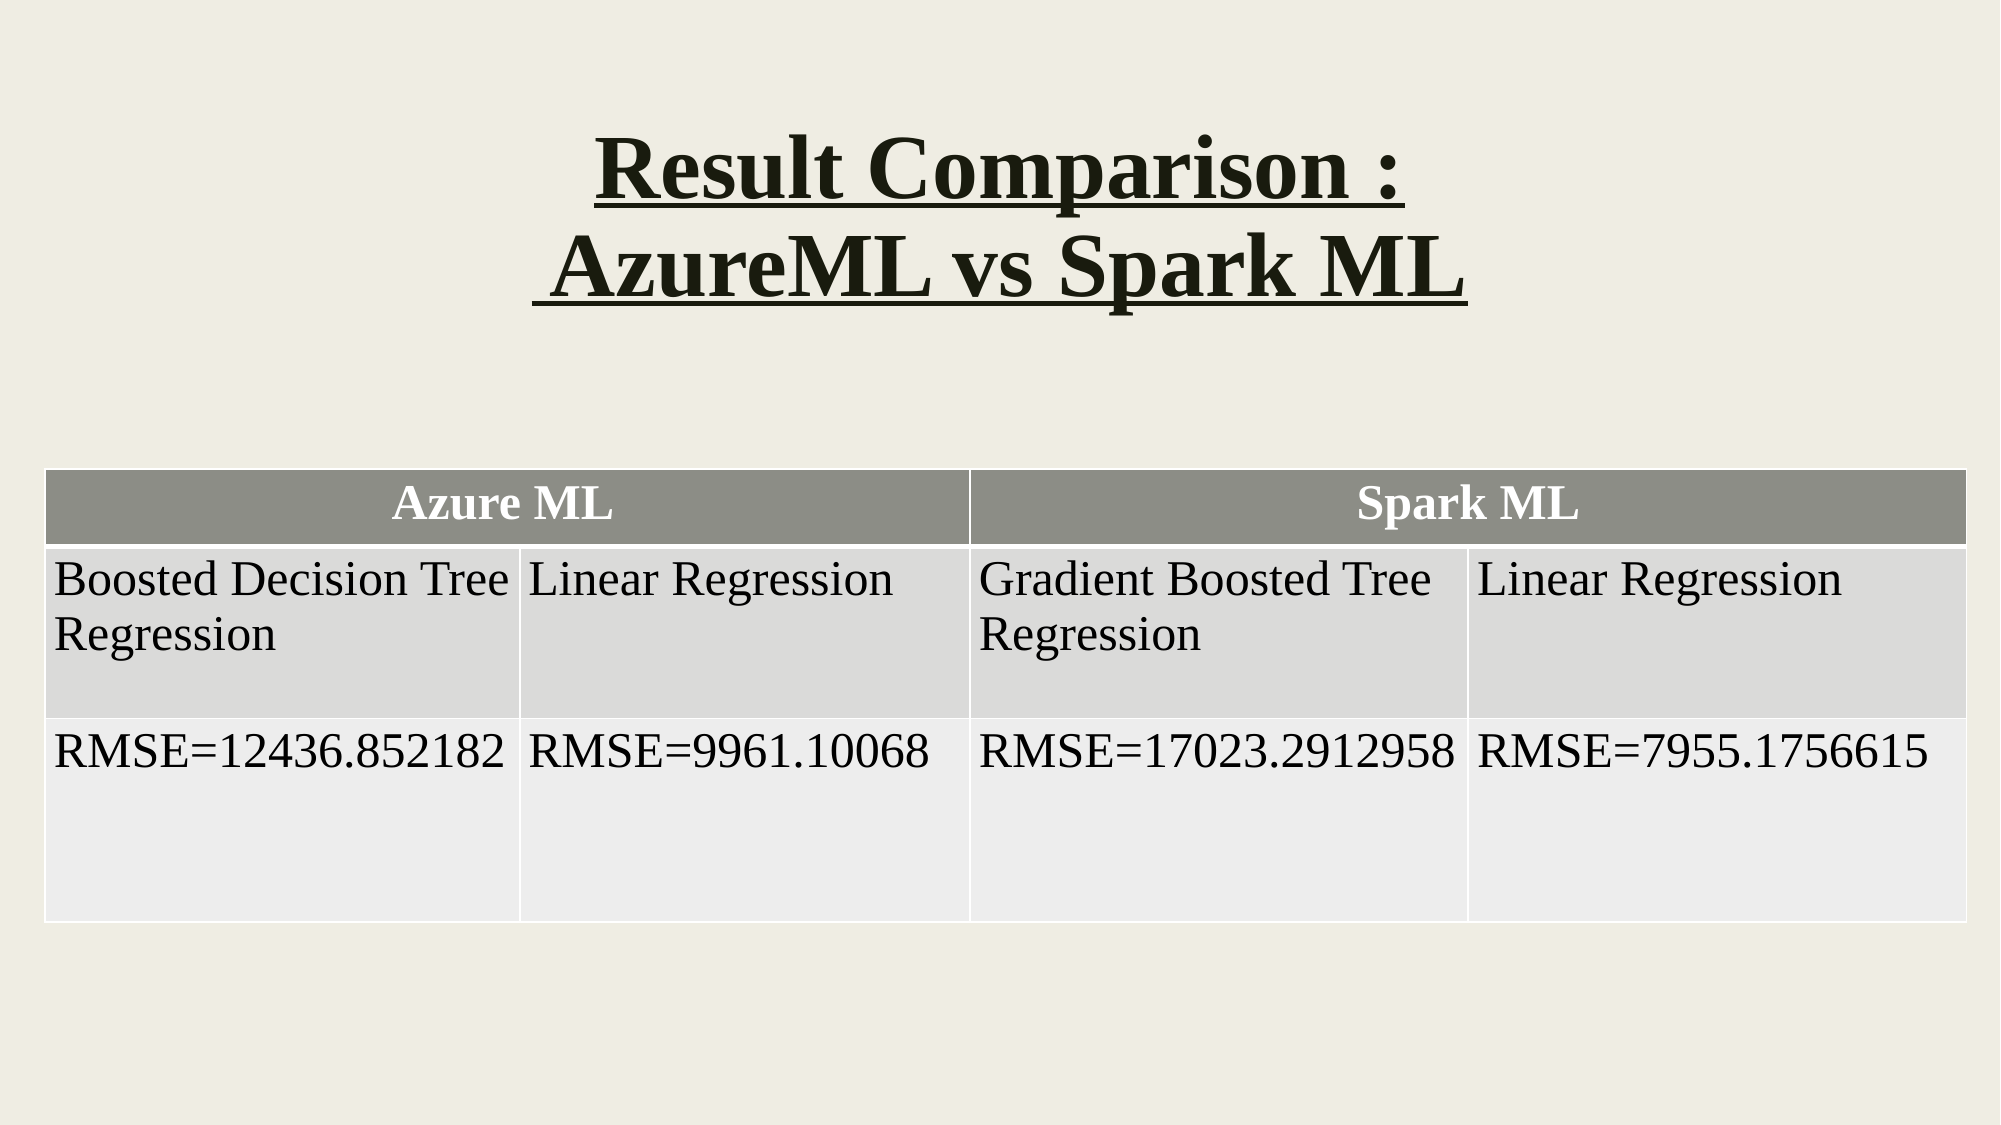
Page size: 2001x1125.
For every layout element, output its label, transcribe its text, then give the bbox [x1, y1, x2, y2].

table_header Azure ML [46, 470, 969, 544]
table_cell Boosted Decision Tree Regression [46, 549, 519, 718]
table_cell RMSE=9961.10068 [521, 719, 969, 921]
table_header Spark ML [971, 470, 1966, 544]
title Result Comparison : AzureML vs Spark ML [105, 112, 1895, 357]
table_cell RMSE=7955.1756615 [1469, 719, 1966, 921]
text_box [0, 0, 2000, 1125]
table_cell RMSE=17023.2912958 [971, 719, 1467, 921]
table_cell RMSE=12436.852182 [46, 719, 519, 921]
table_cell Gradient Boosted Tree Regression [971, 549, 1467, 718]
table_cell Linear Regression [521, 549, 969, 718]
table_cell Linear Regression [1469, 549, 1966, 718]
